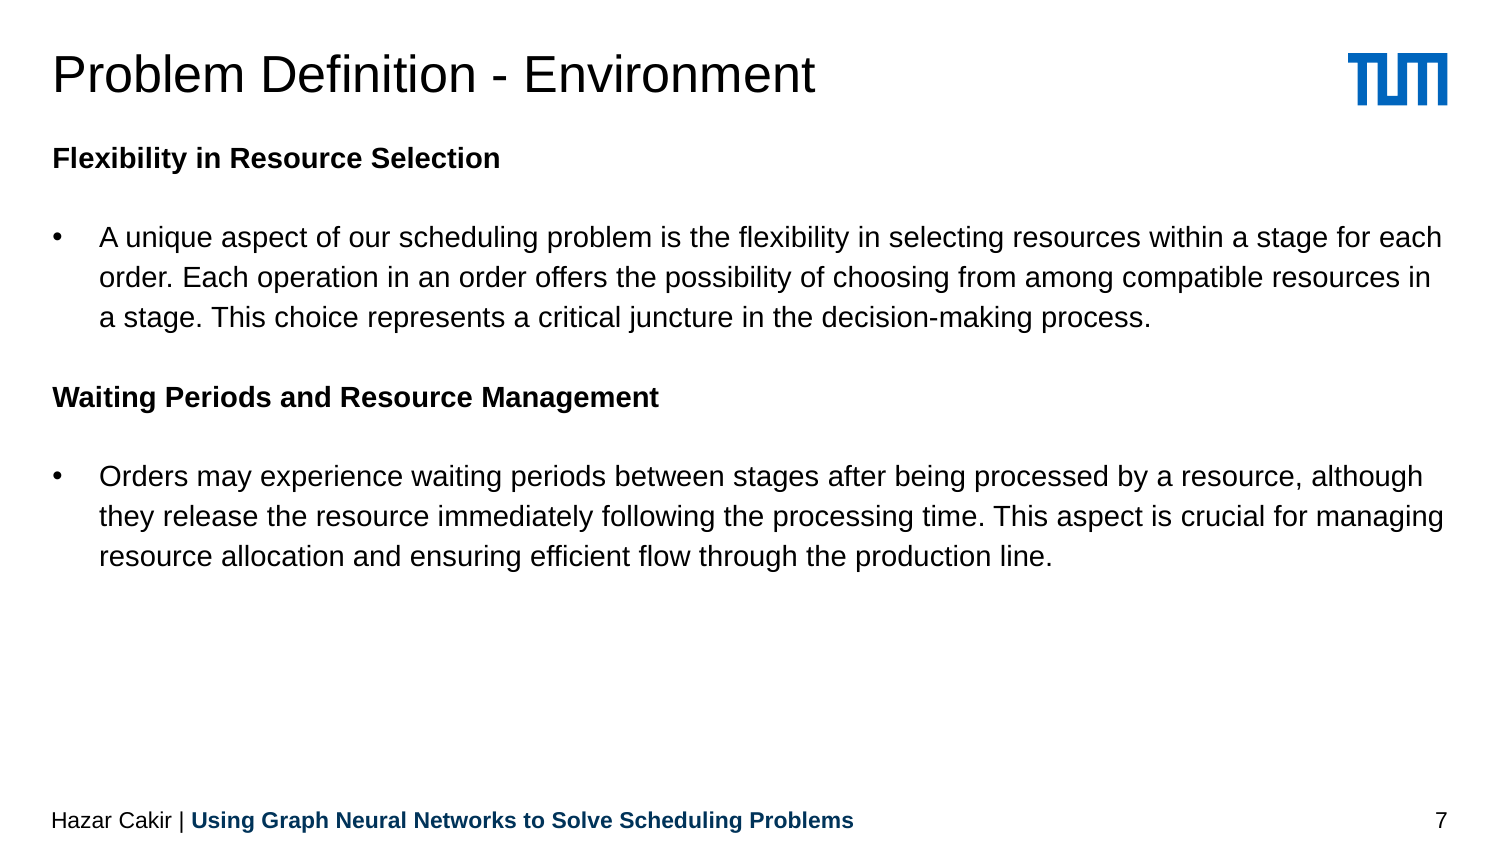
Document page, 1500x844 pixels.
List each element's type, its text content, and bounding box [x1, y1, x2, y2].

slide_number 7 [1371, 796, 1448, 842]
list Flexibility in Resource Selection A unique aspect of our scheduling problem is the flexibility in selecting resources within a stage for each order. Each operation in an order offers the possibility of choosing from among compatible resources in a stage. This choice represents a critical juncture in the decision-making process. Waiting Periods and Resource Management Orders may experience waiting periods between stages after being processed by a resource, although they release the resource immediately following the processing time. This aspect is crucial for managing resource allocation and ensuring efficient flow through the production line. [52, 134, 1449, 771]
title Problem Definition - Environment [52, 35, 1312, 99]
footer Hazar Cakir | Using Graph Neural Networks to Solve Scheduling Problems [51, 796, 1371, 842]
